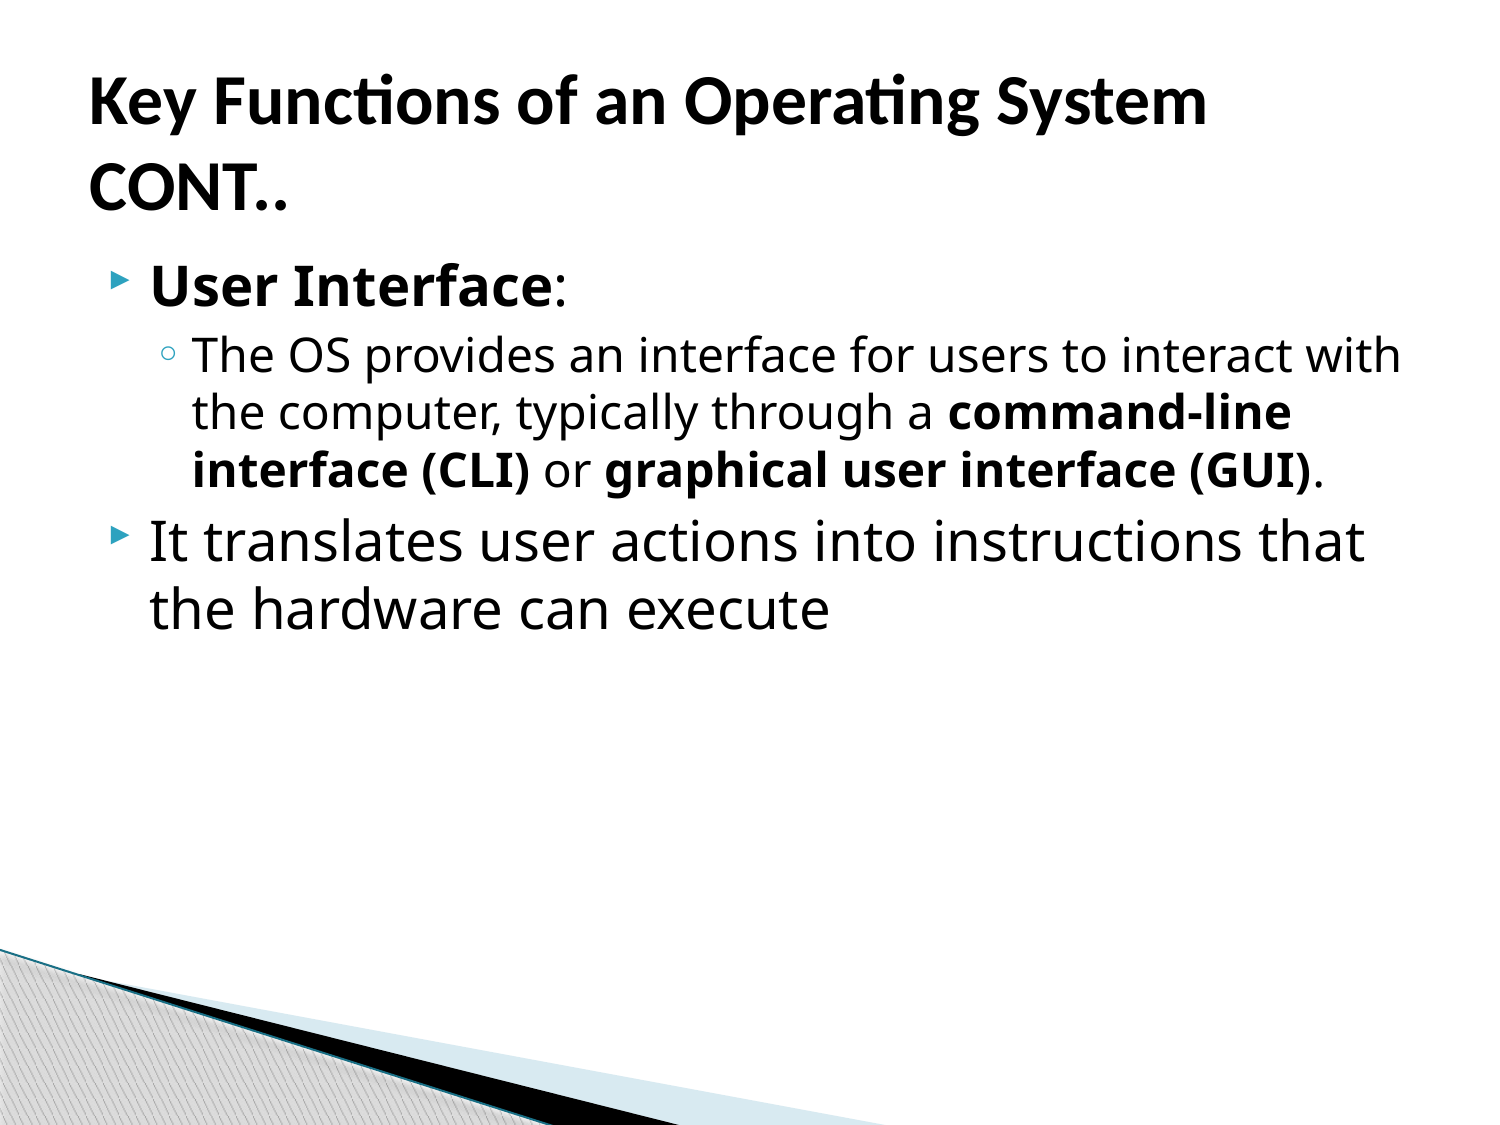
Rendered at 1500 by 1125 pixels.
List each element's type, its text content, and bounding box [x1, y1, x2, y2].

list User Interface: The OS provides an interface for users to interact with the computer, typically through a command-line interface (CLI) or graphical user interface (GUI). It translates user actions into instructions that the hardware can execute [75, 243, 1425, 986]
title Key Functions of an Operating System CONT.. [75, 45, 1425, 233]
